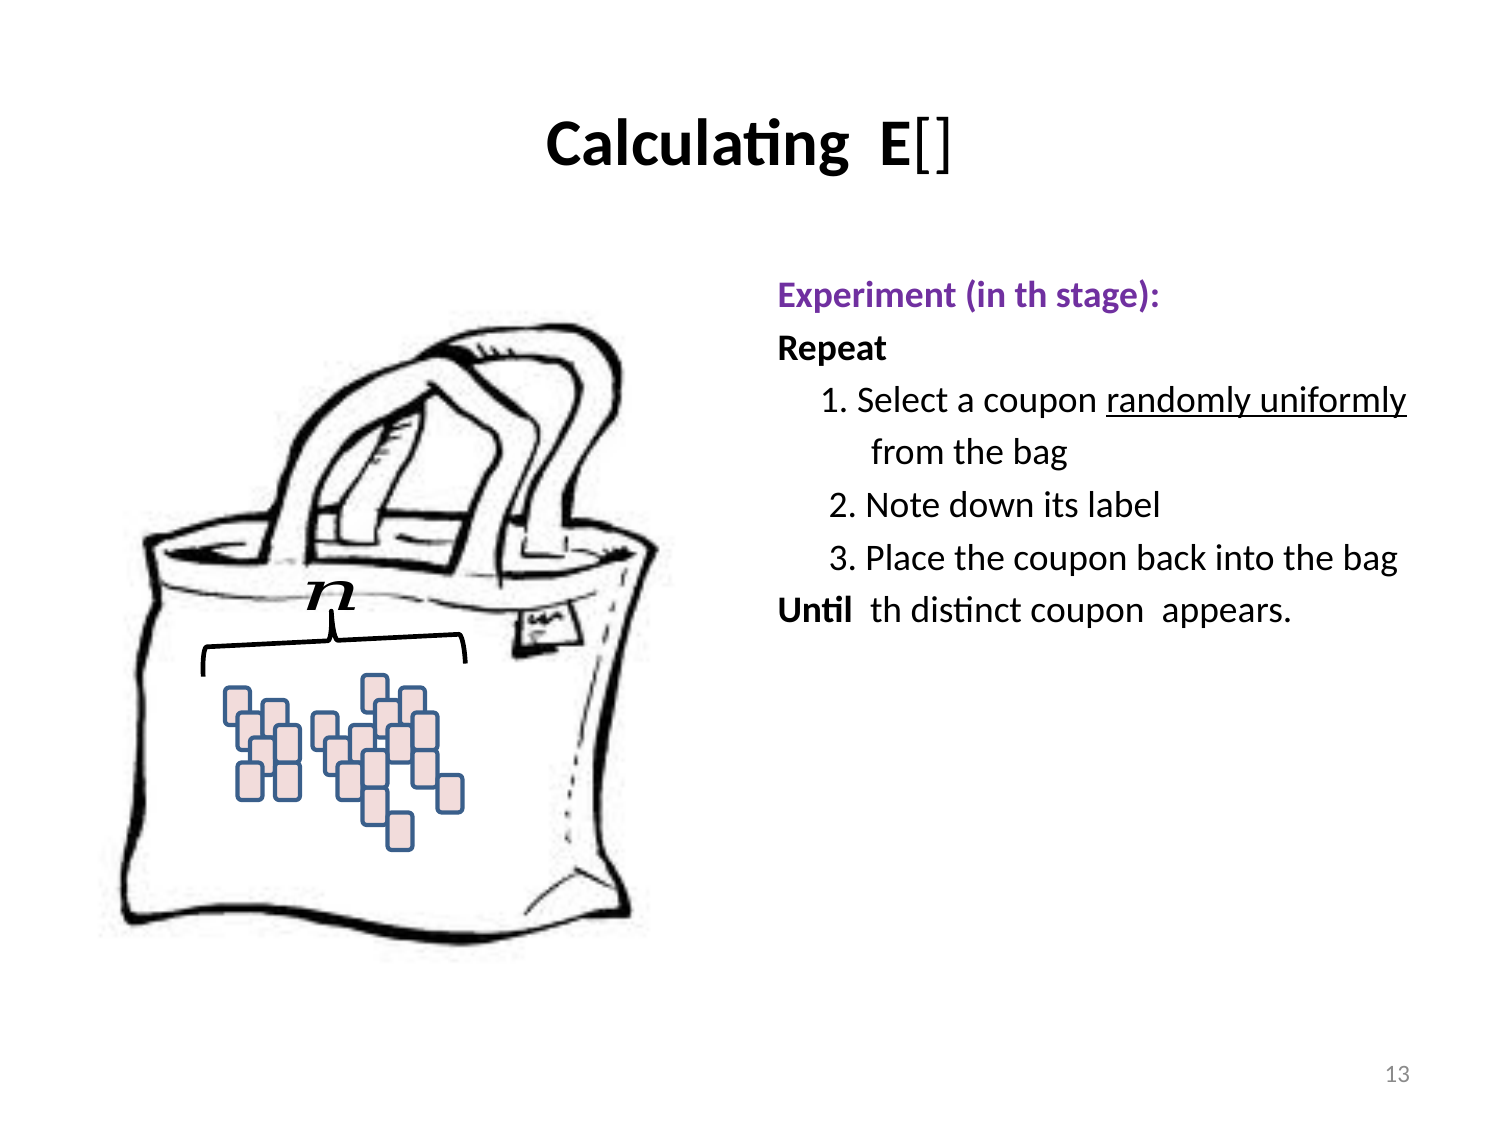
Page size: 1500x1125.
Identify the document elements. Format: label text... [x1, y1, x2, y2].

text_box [224, 687, 301, 801]
slide_number 13 [1074, 1042, 1425, 1103]
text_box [312, 712, 413, 851]
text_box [362, 679, 463, 813]
picture [74, 262, 738, 1007]
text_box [201, 562, 465, 671]
